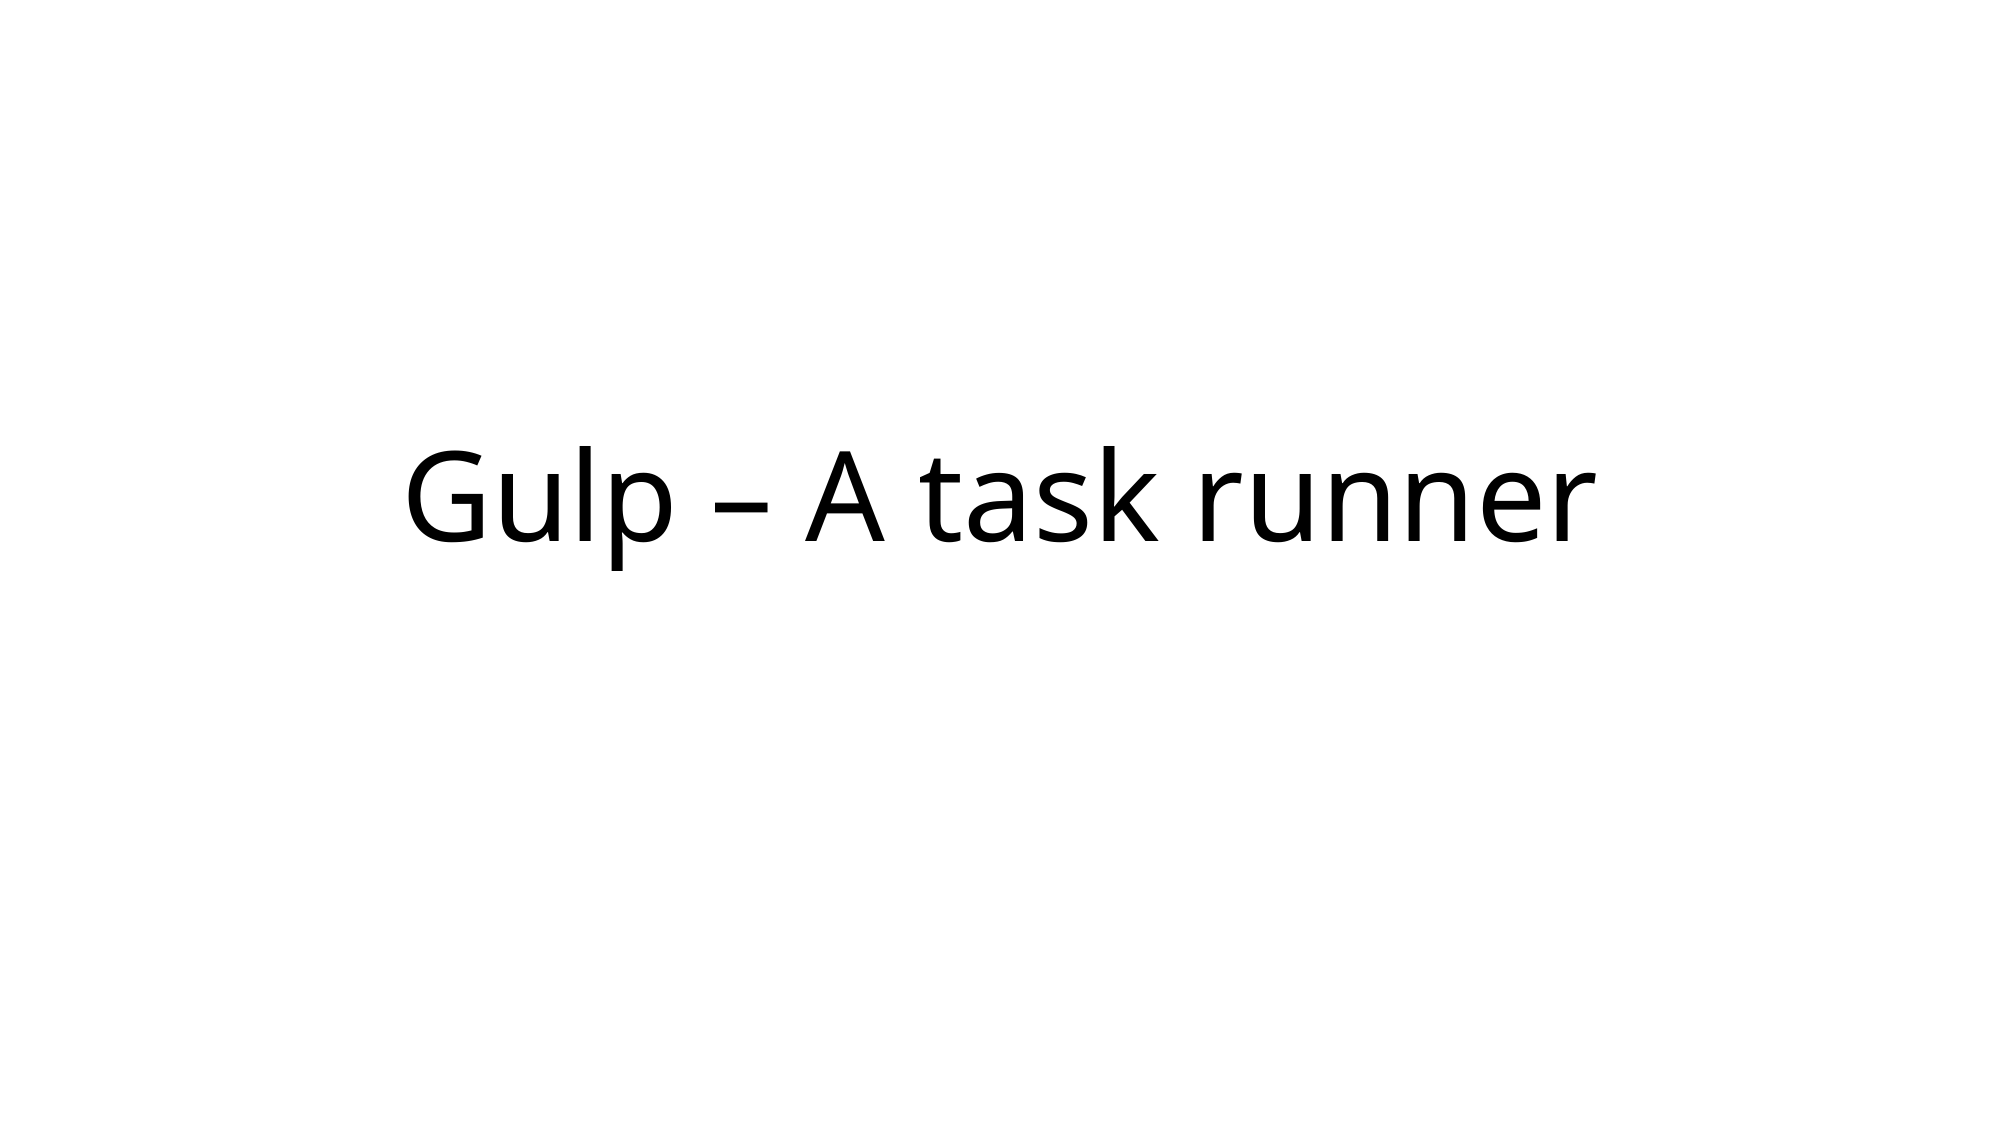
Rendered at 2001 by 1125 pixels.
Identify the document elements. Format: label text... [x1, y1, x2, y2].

title Gulp – A task runner [249, 184, 1750, 576]
